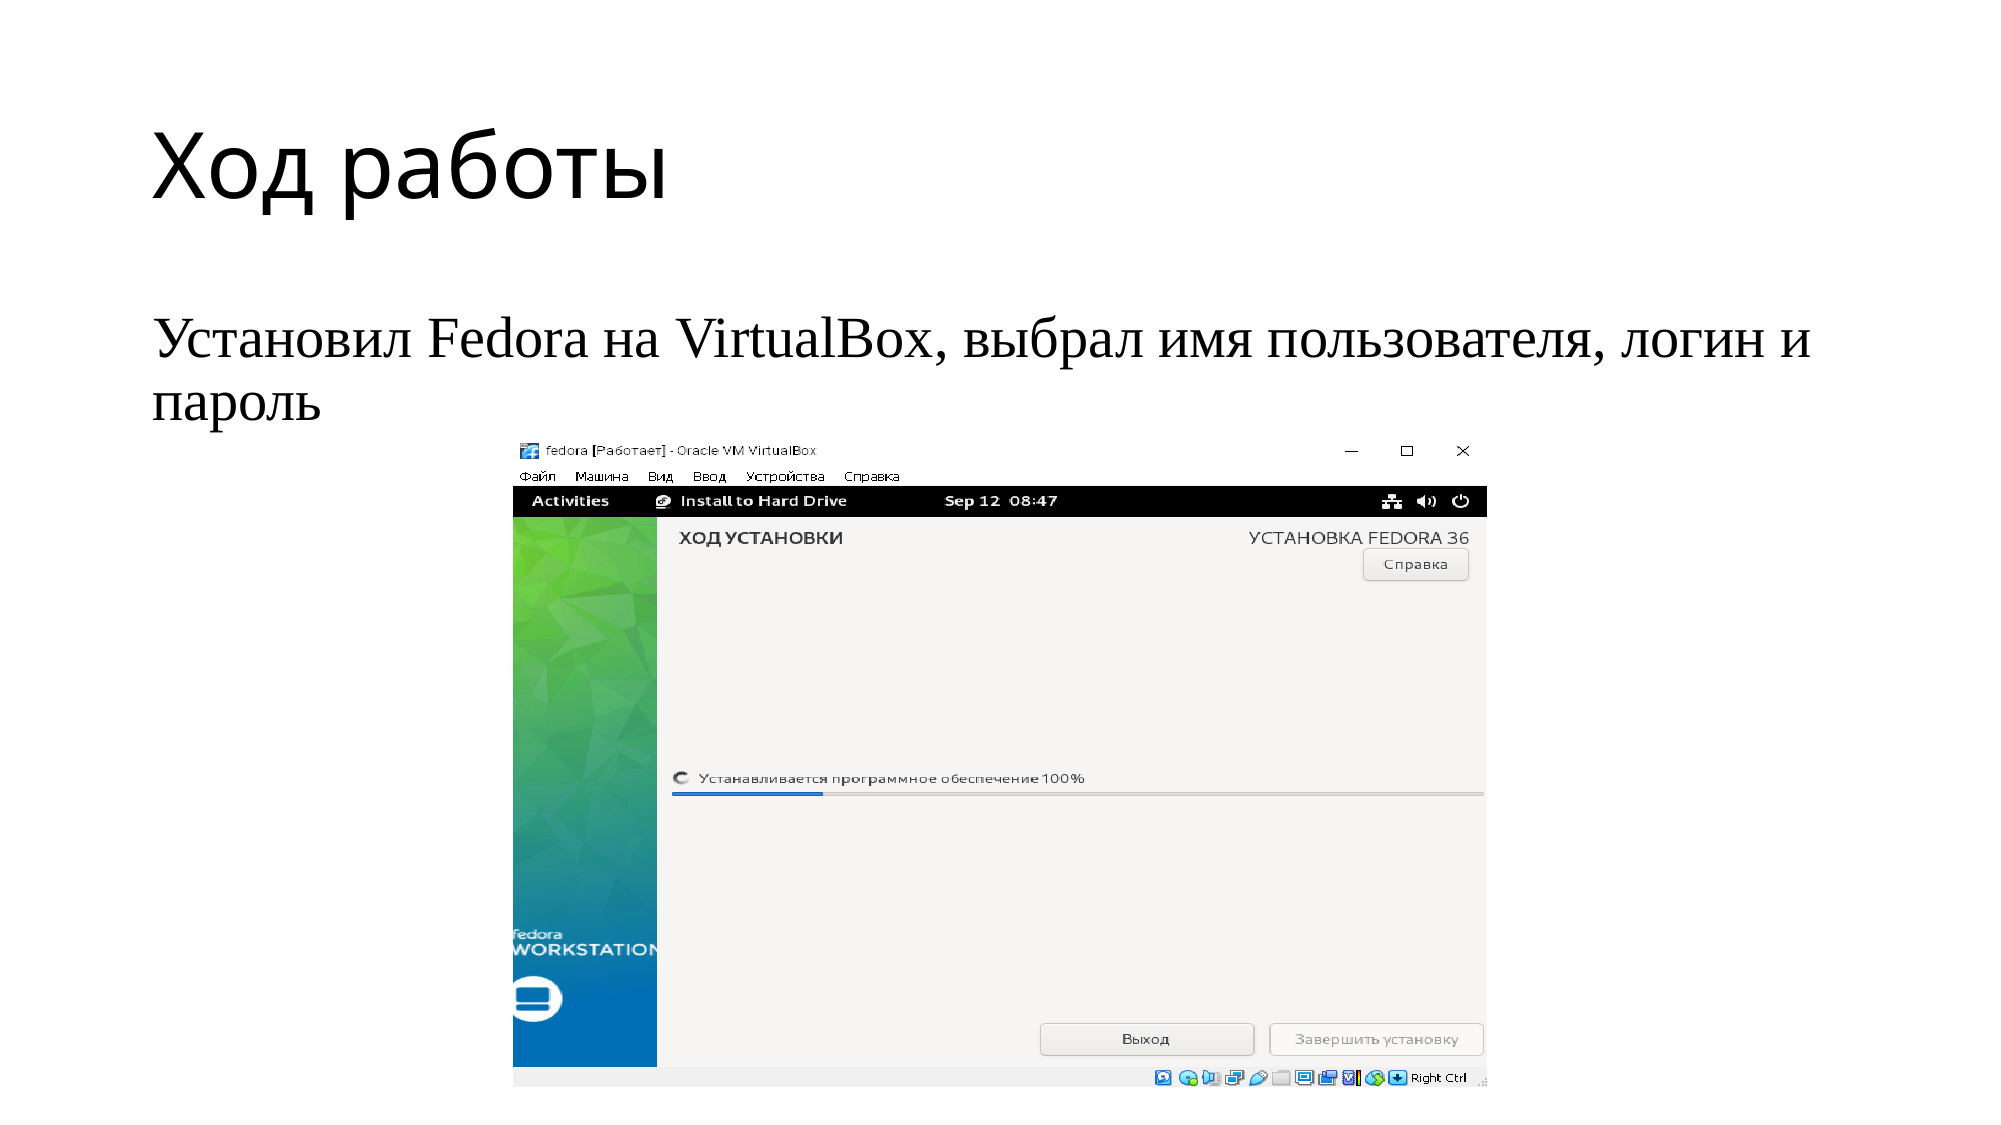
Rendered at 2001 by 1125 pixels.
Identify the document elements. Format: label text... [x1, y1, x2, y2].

list Установил Fedora на VirtualBox, выбрал имя пользователя, логин и пароль [137, 299, 1863, 1014]
picture [512, 437, 1487, 1087]
title Ход работы [137, 59, 1863, 278]
